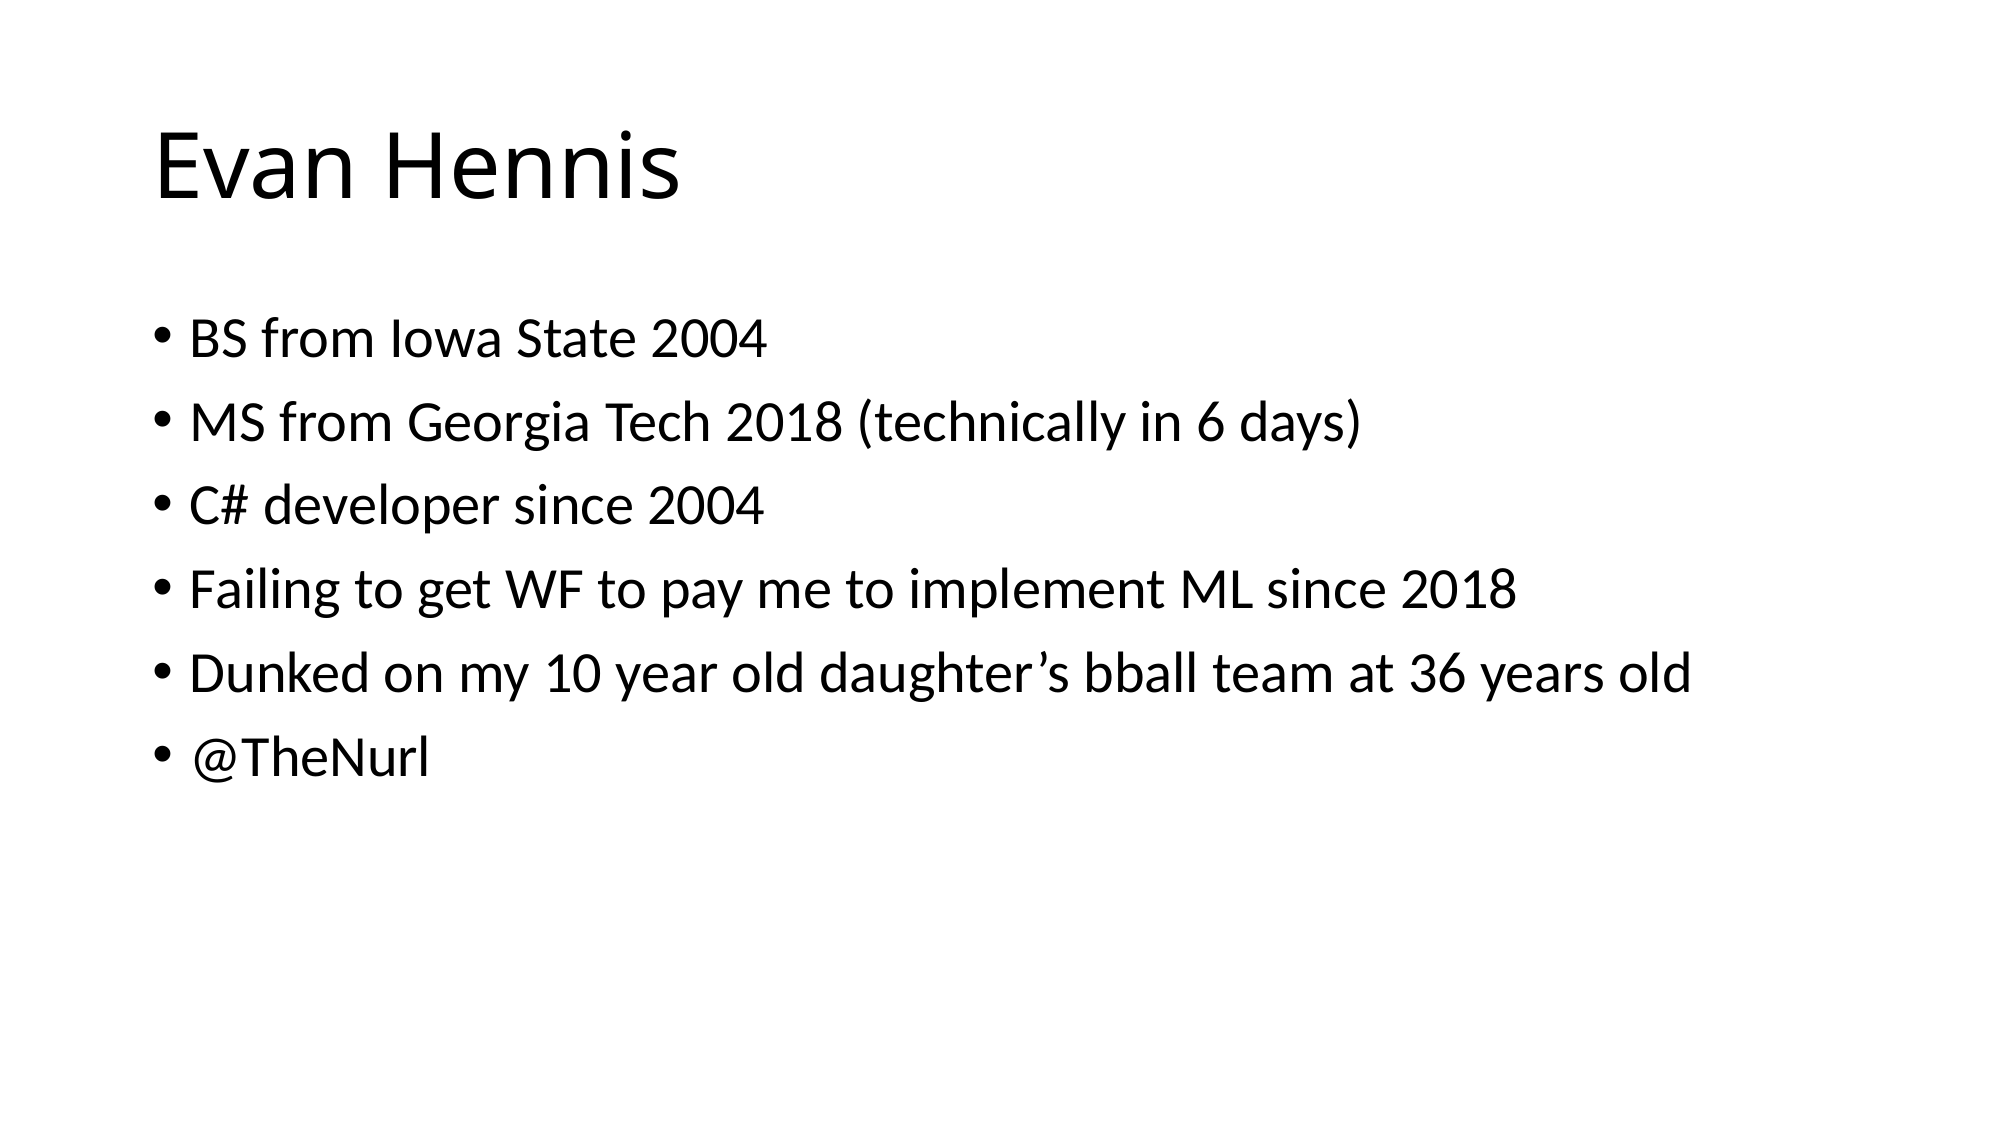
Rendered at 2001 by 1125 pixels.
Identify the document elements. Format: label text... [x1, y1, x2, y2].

list BS from Iowa State 2004 MS from Georgia Tech 2018 (technically in 6 days) C# developer since 2004 Failing to get WF to pay me to implement ML since 2018 Dunked on my 10 year old daughter’s bball team at 36 years old @TheNurl [137, 299, 1863, 1014]
title Evan Hennis [137, 59, 1863, 278]
